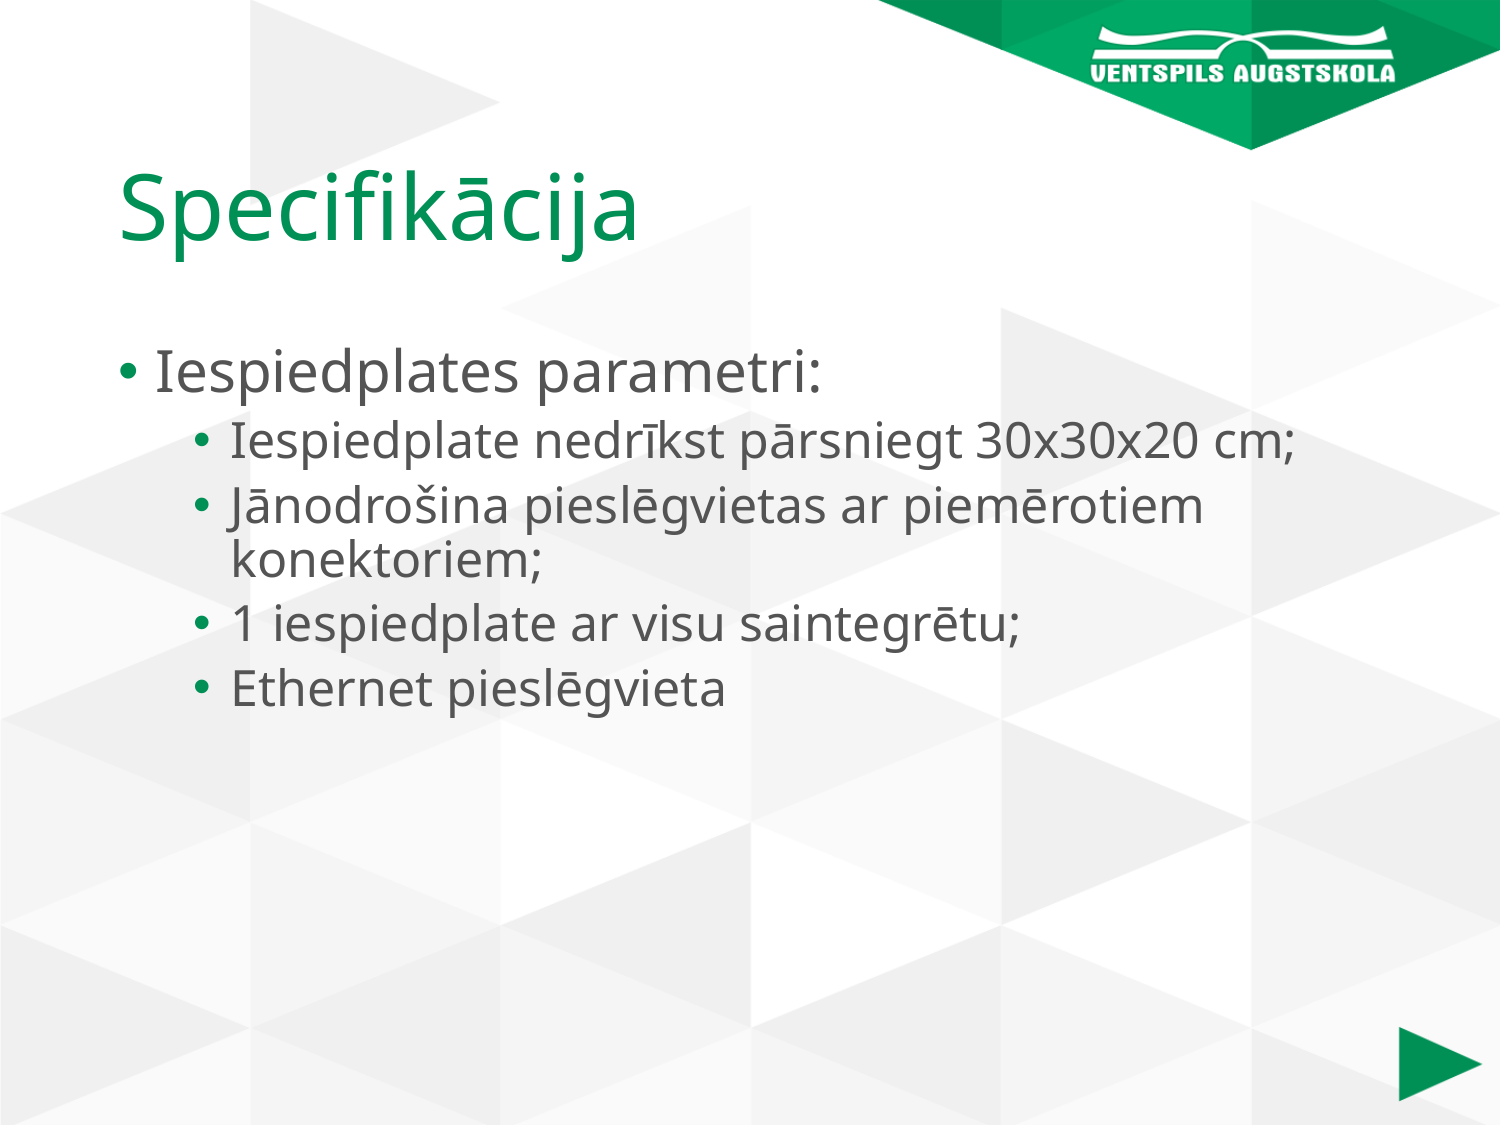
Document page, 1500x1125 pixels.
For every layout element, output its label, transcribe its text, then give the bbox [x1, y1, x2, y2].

picture [0, 0, 1500, 1125]
list Iespiedplates parametri: Iespiedplate nedrīkst pārsniegt 30x30x20 cm; Jānodrošina pieslēgvietas ar piemērotiem konektoriem; 1 iespiedplate ar visu saintegrētu; Ethernet pieslēgvieta [103, 334, 1397, 1049]
title Specifikācija [103, 102, 1397, 320]
slide_number [1393, 1035, 1459, 1095]
